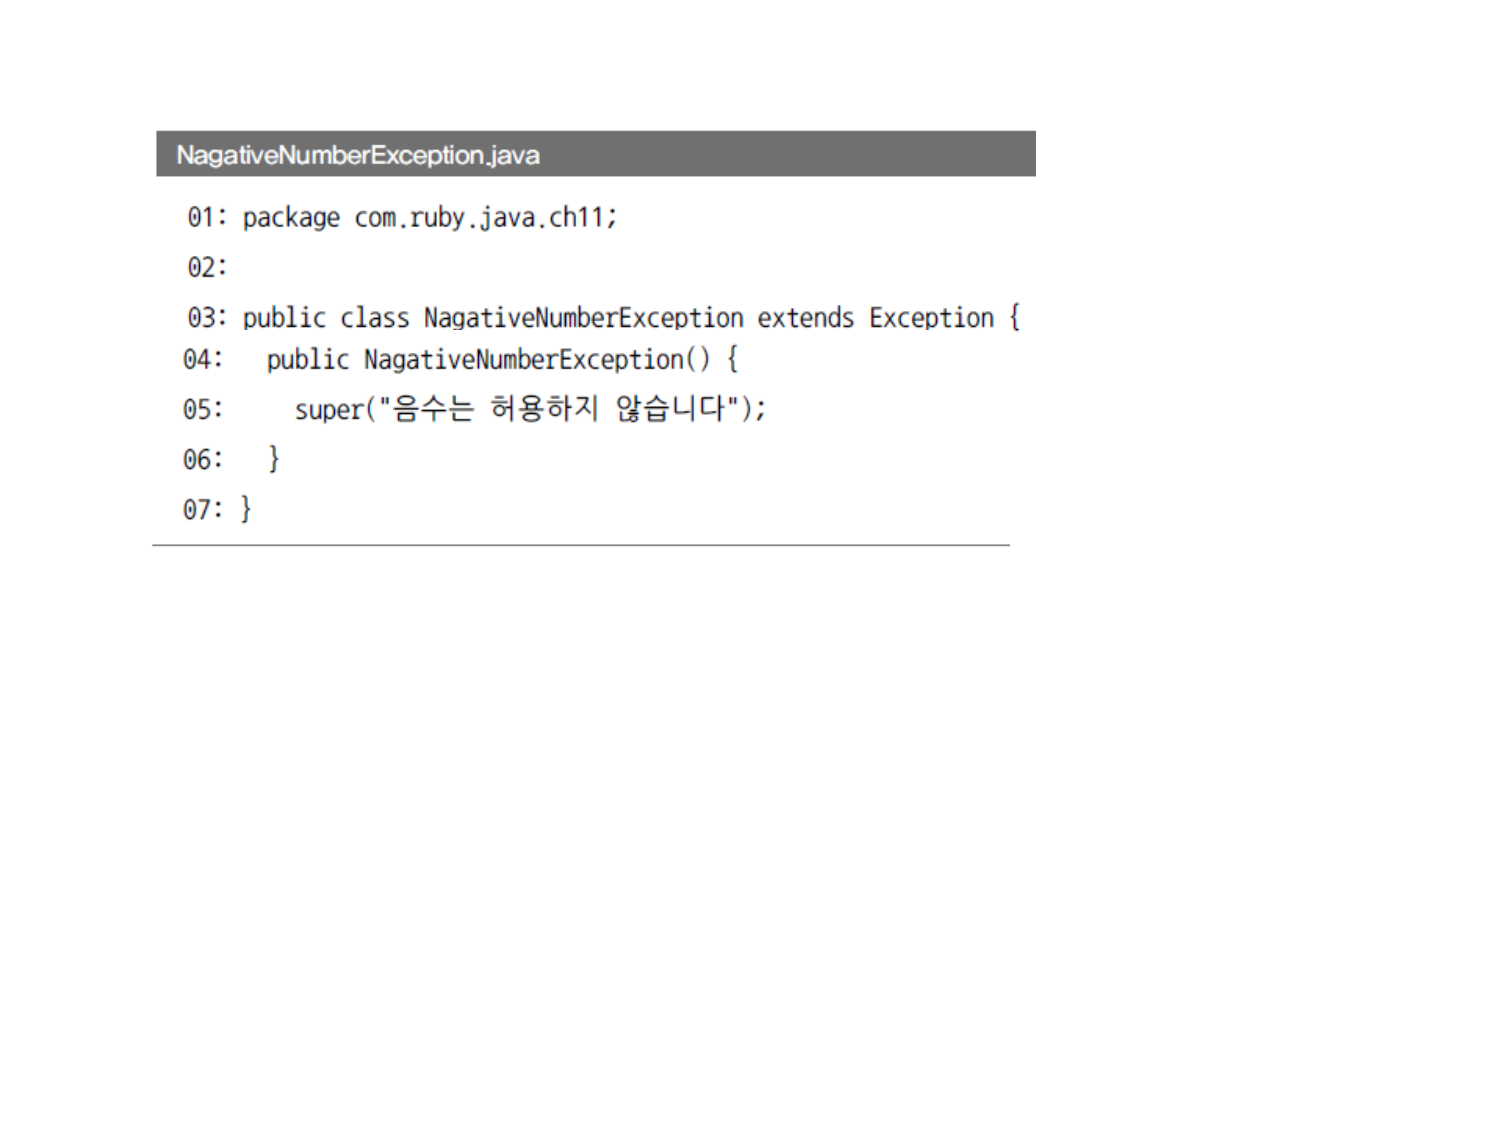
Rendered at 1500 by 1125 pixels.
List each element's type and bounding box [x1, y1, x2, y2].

text_box [140, 128, 1036, 551]
